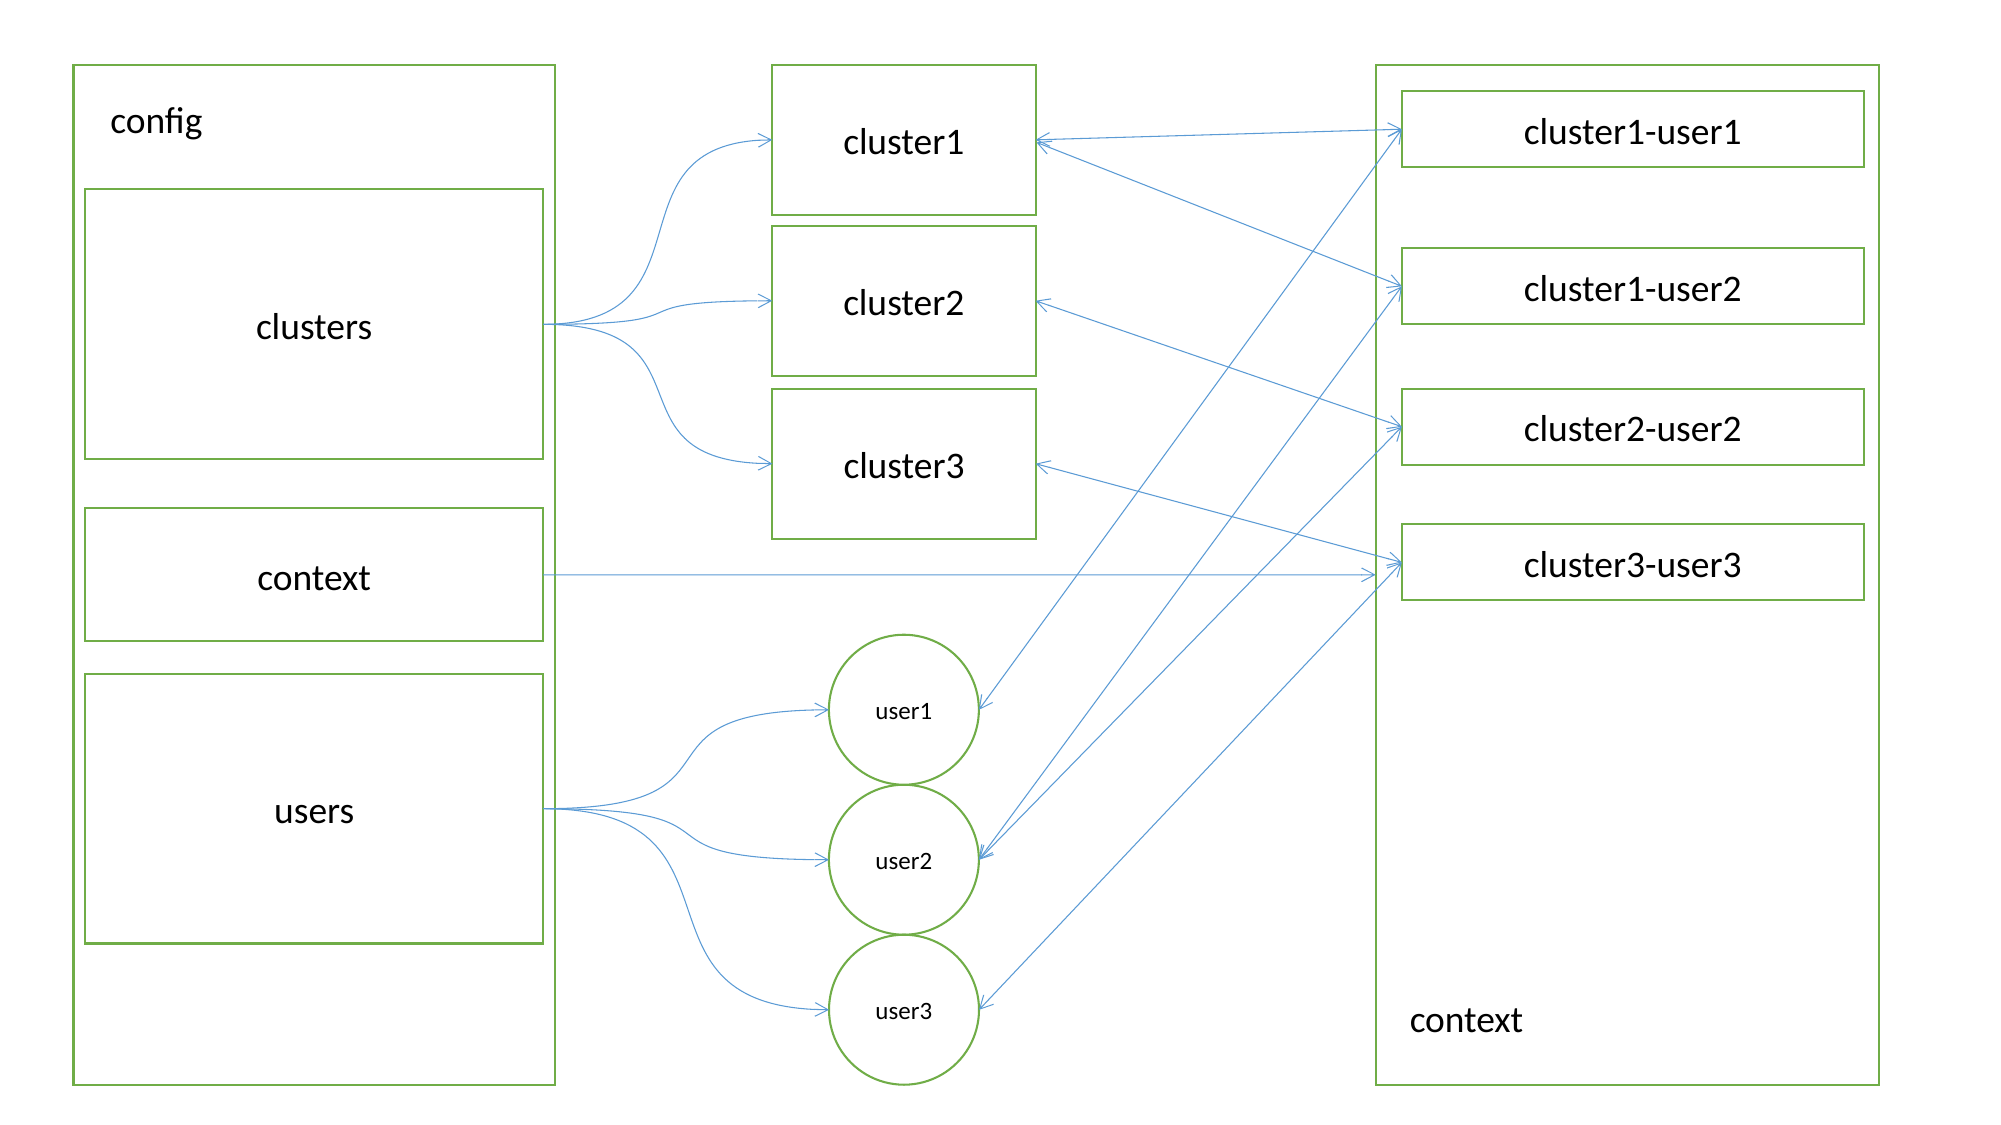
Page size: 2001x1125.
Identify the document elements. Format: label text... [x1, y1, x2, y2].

text_box context [1395, 987, 1859, 1048]
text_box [543, 139, 773, 300]
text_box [543, 324, 773, 464]
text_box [543, 808, 829, 1010]
text_box cluster3-user3 [1402, 523, 1865, 601]
text_box cluster2-user2 [1402, 388, 1865, 466]
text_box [1036, 142, 1402, 287]
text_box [978, 129, 1402, 286]
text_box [543, 709, 829, 808]
text_box config [95, 88, 533, 149]
text_box [72, 64, 556, 1086]
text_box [1035, 300, 1402, 426]
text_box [543, 300, 773, 324]
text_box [978, 286, 1402, 426]
text_box user3 [828, 933, 981, 1086]
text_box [978, 562, 1402, 1010]
text_box clusters [84, 188, 543, 460]
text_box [1035, 129, 1402, 140]
text_box users [84, 673, 544, 945]
text_box user2 [829, 785, 978, 935]
text_box cluster1-user2 [1402, 247, 1865, 325]
text_box cluster1-user1 [1401, 90, 1865, 168]
text_box user1 [827, 633, 978, 786]
text_box [1375, 64, 1880, 1086]
text_box context [84, 507, 544, 642]
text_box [978, 426, 1402, 562]
text_box cluster3 [771, 388, 978, 540]
text_box cluster1 [771, 64, 1037, 216]
text_box cluster2 [773, 225, 978, 377]
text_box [1035, 463, 1402, 562]
